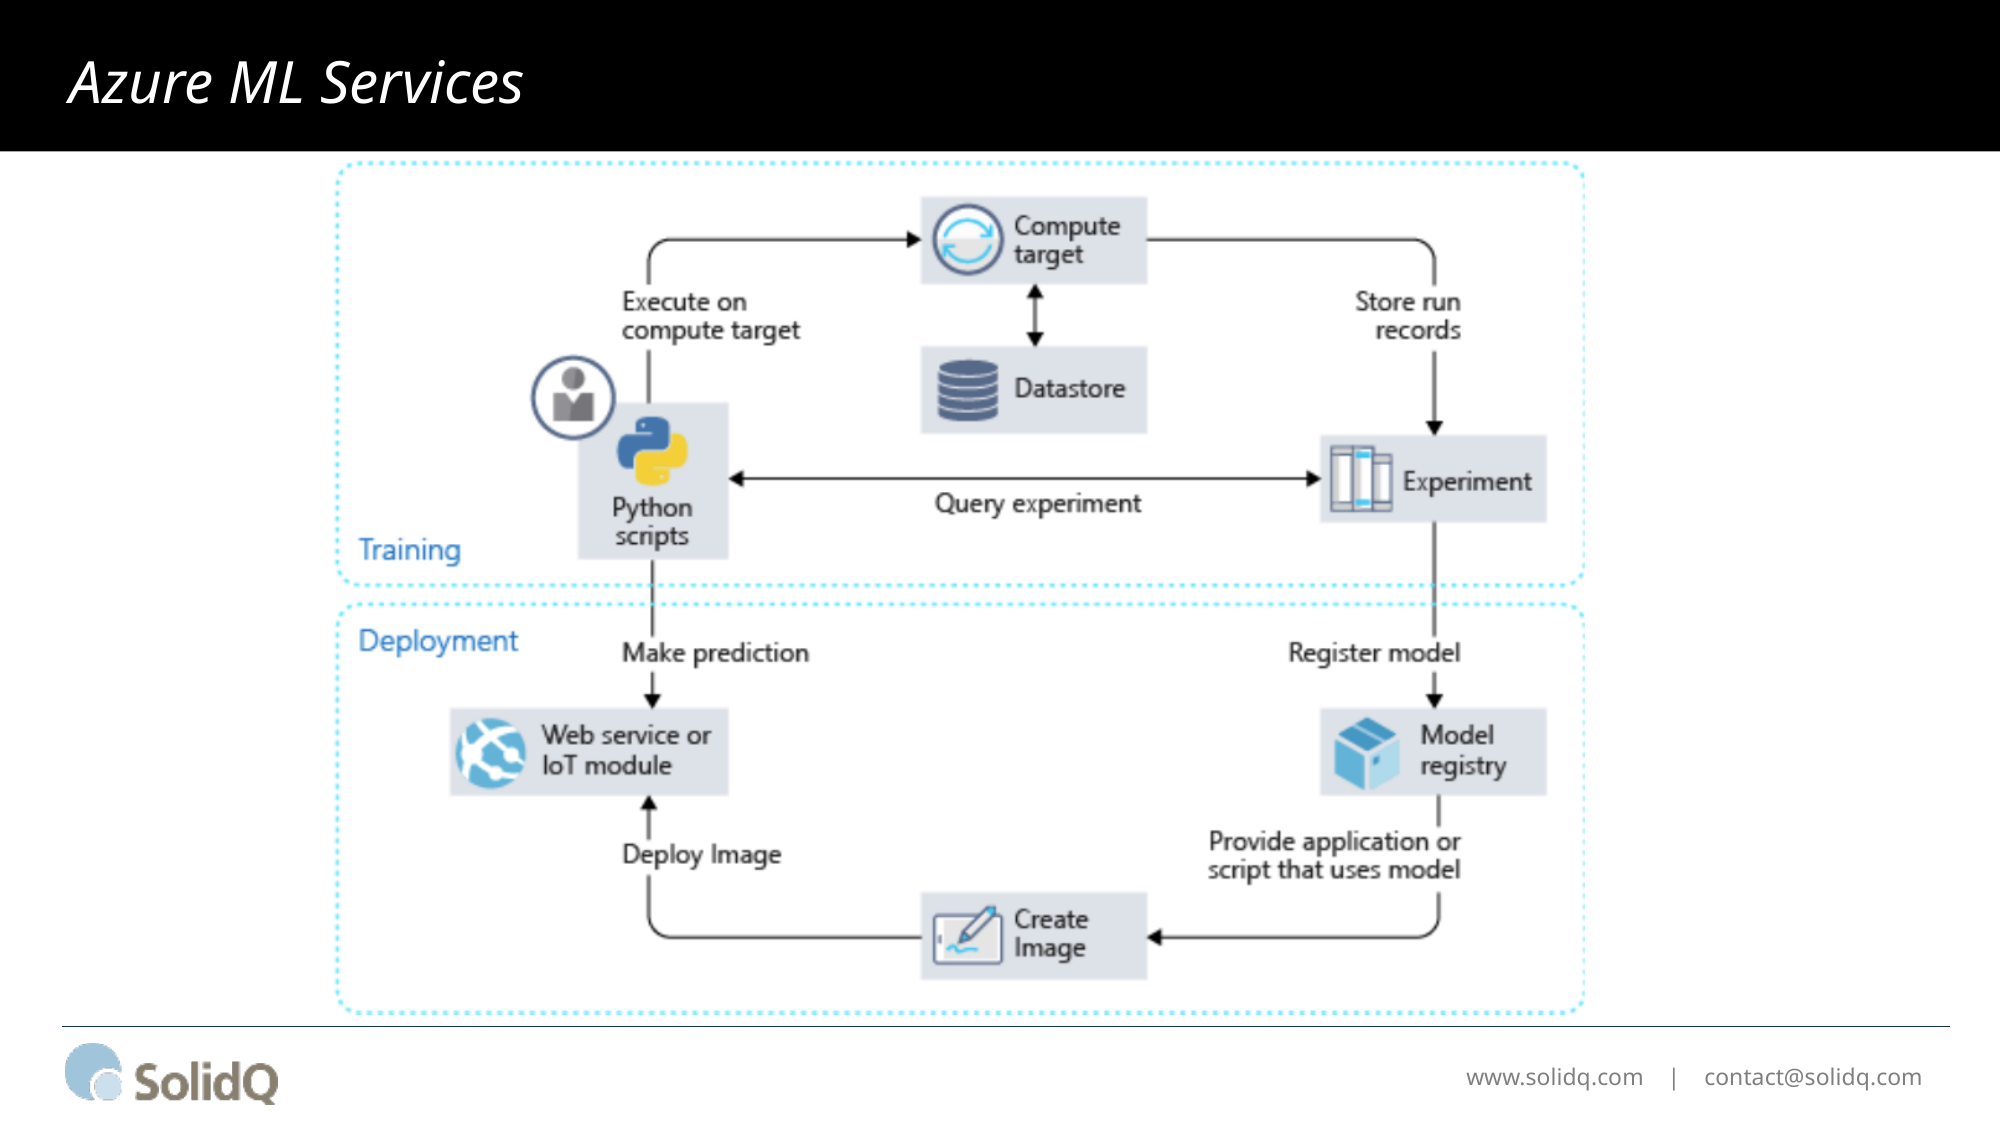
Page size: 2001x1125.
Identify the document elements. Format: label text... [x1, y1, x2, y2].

title Azure ML Services [54, 48, 1932, 122]
picture [65, 1043, 278, 1105]
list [332, 159, 1585, 1015]
